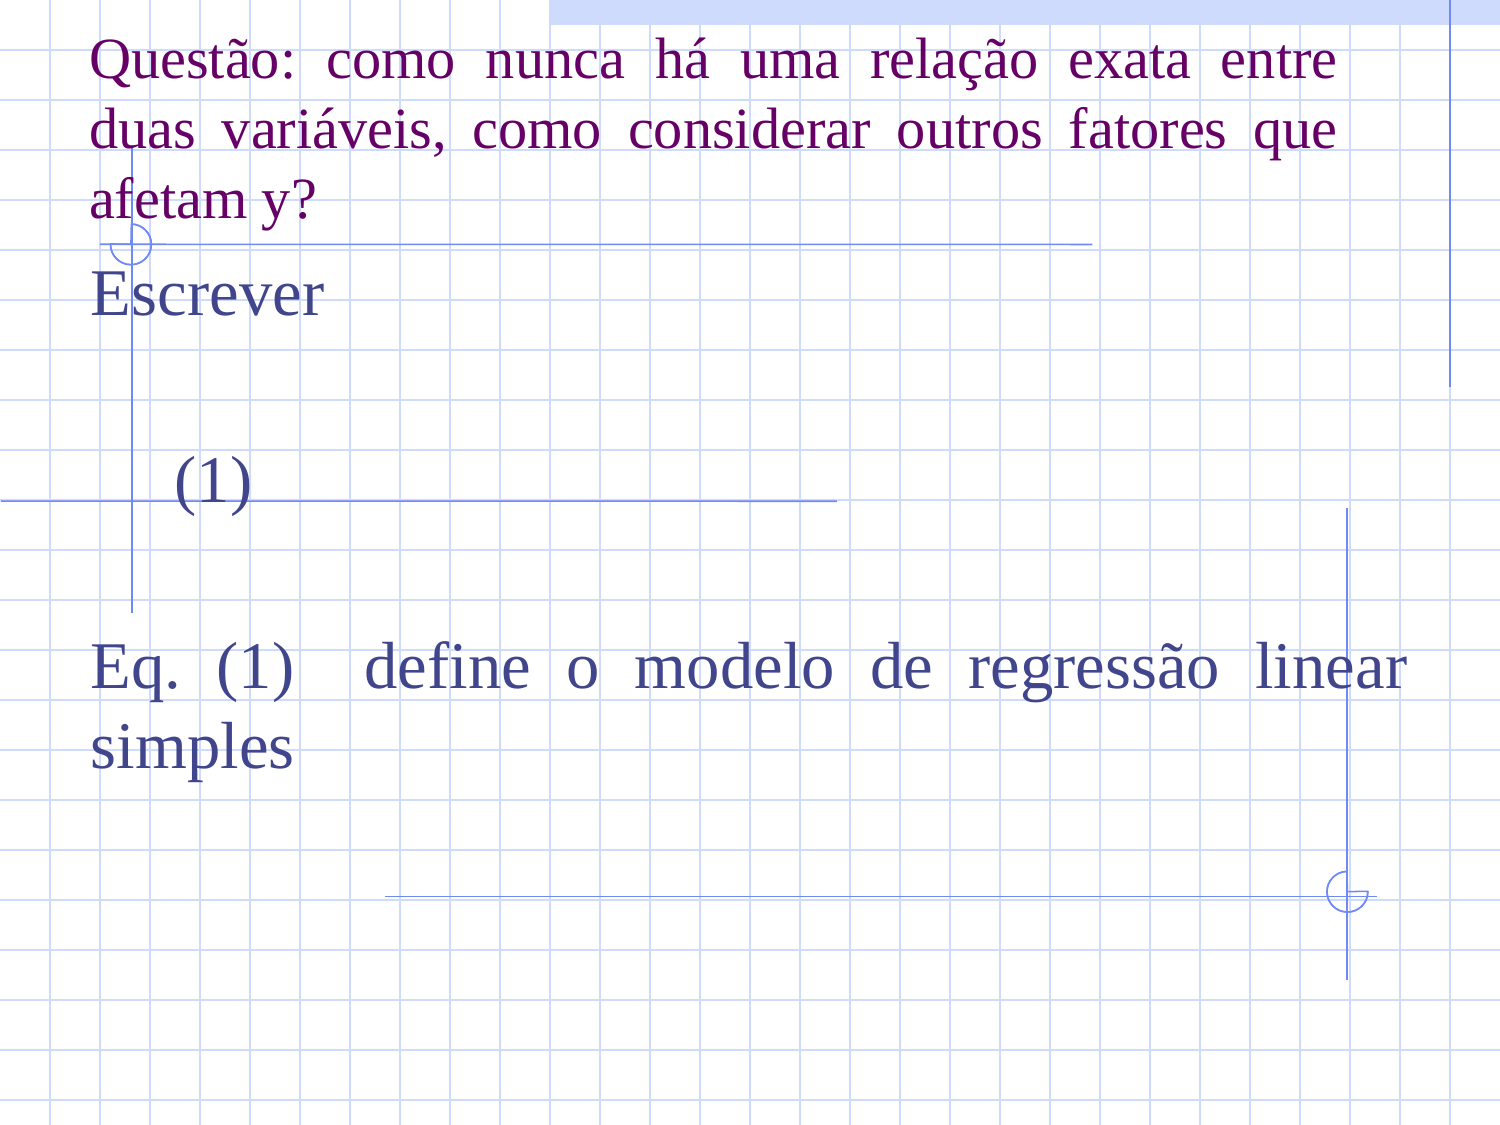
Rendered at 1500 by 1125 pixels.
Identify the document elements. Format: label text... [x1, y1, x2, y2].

title Questão: como nunca há uma relação exata entre duas variáveis, como considerar outros fatores que afetam y? [74, 50, 1354, 238]
